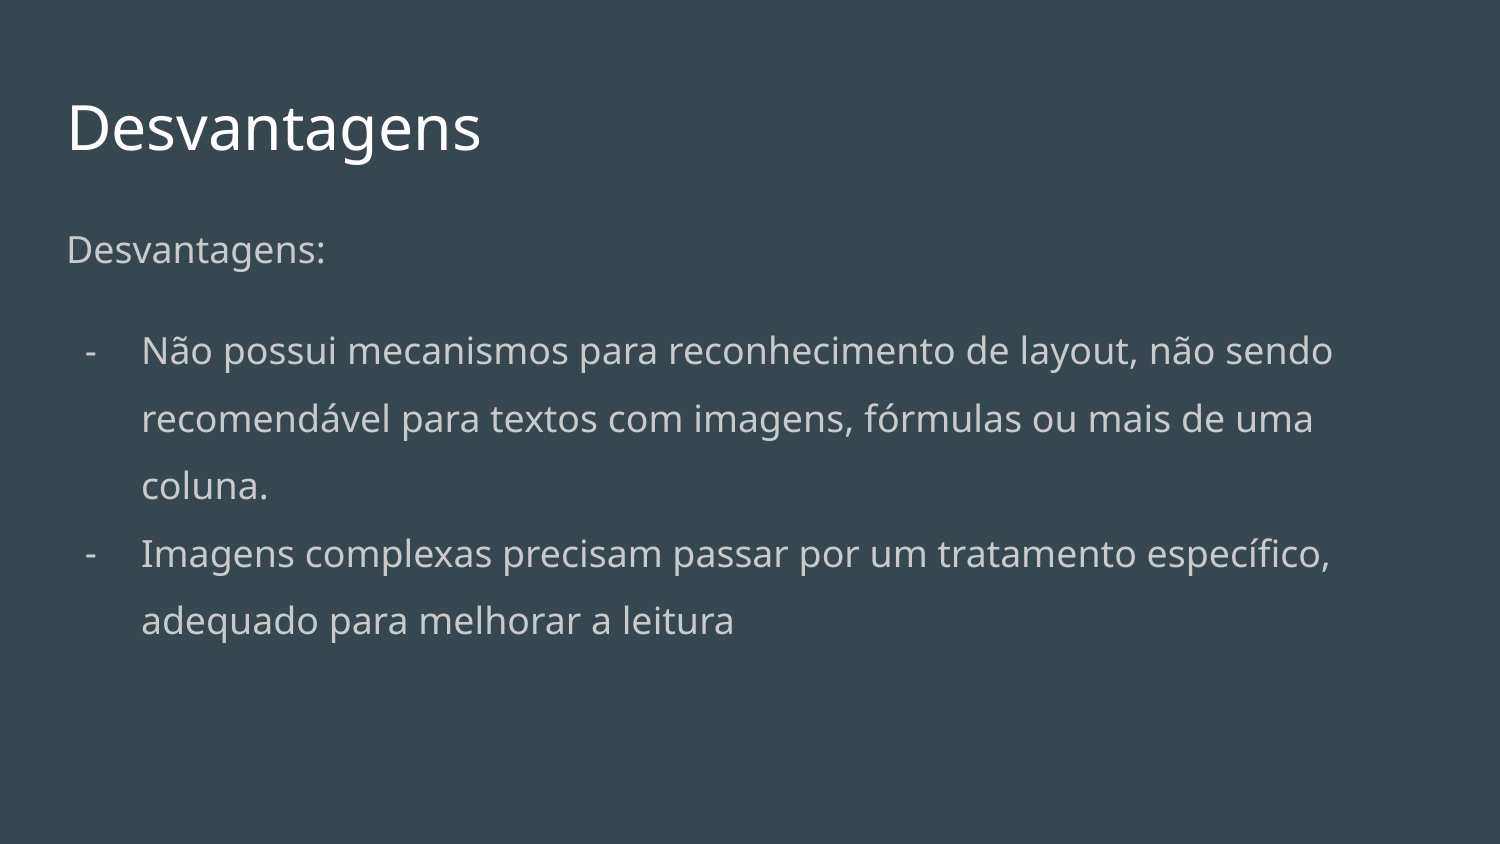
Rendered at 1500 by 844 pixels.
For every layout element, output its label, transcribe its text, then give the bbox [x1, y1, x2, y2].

title Desvantagens [51, 72, 1449, 167]
list Desvantagens: Não possui mecanismos para reconhecimento de layout, não sendo recomendável para textos com imagens, fórmulas ou mais de uma coluna. Imagens complexas precisam passar por um tratamento específico, adequado para melhorar a leitura [51, 189, 1449, 750]
